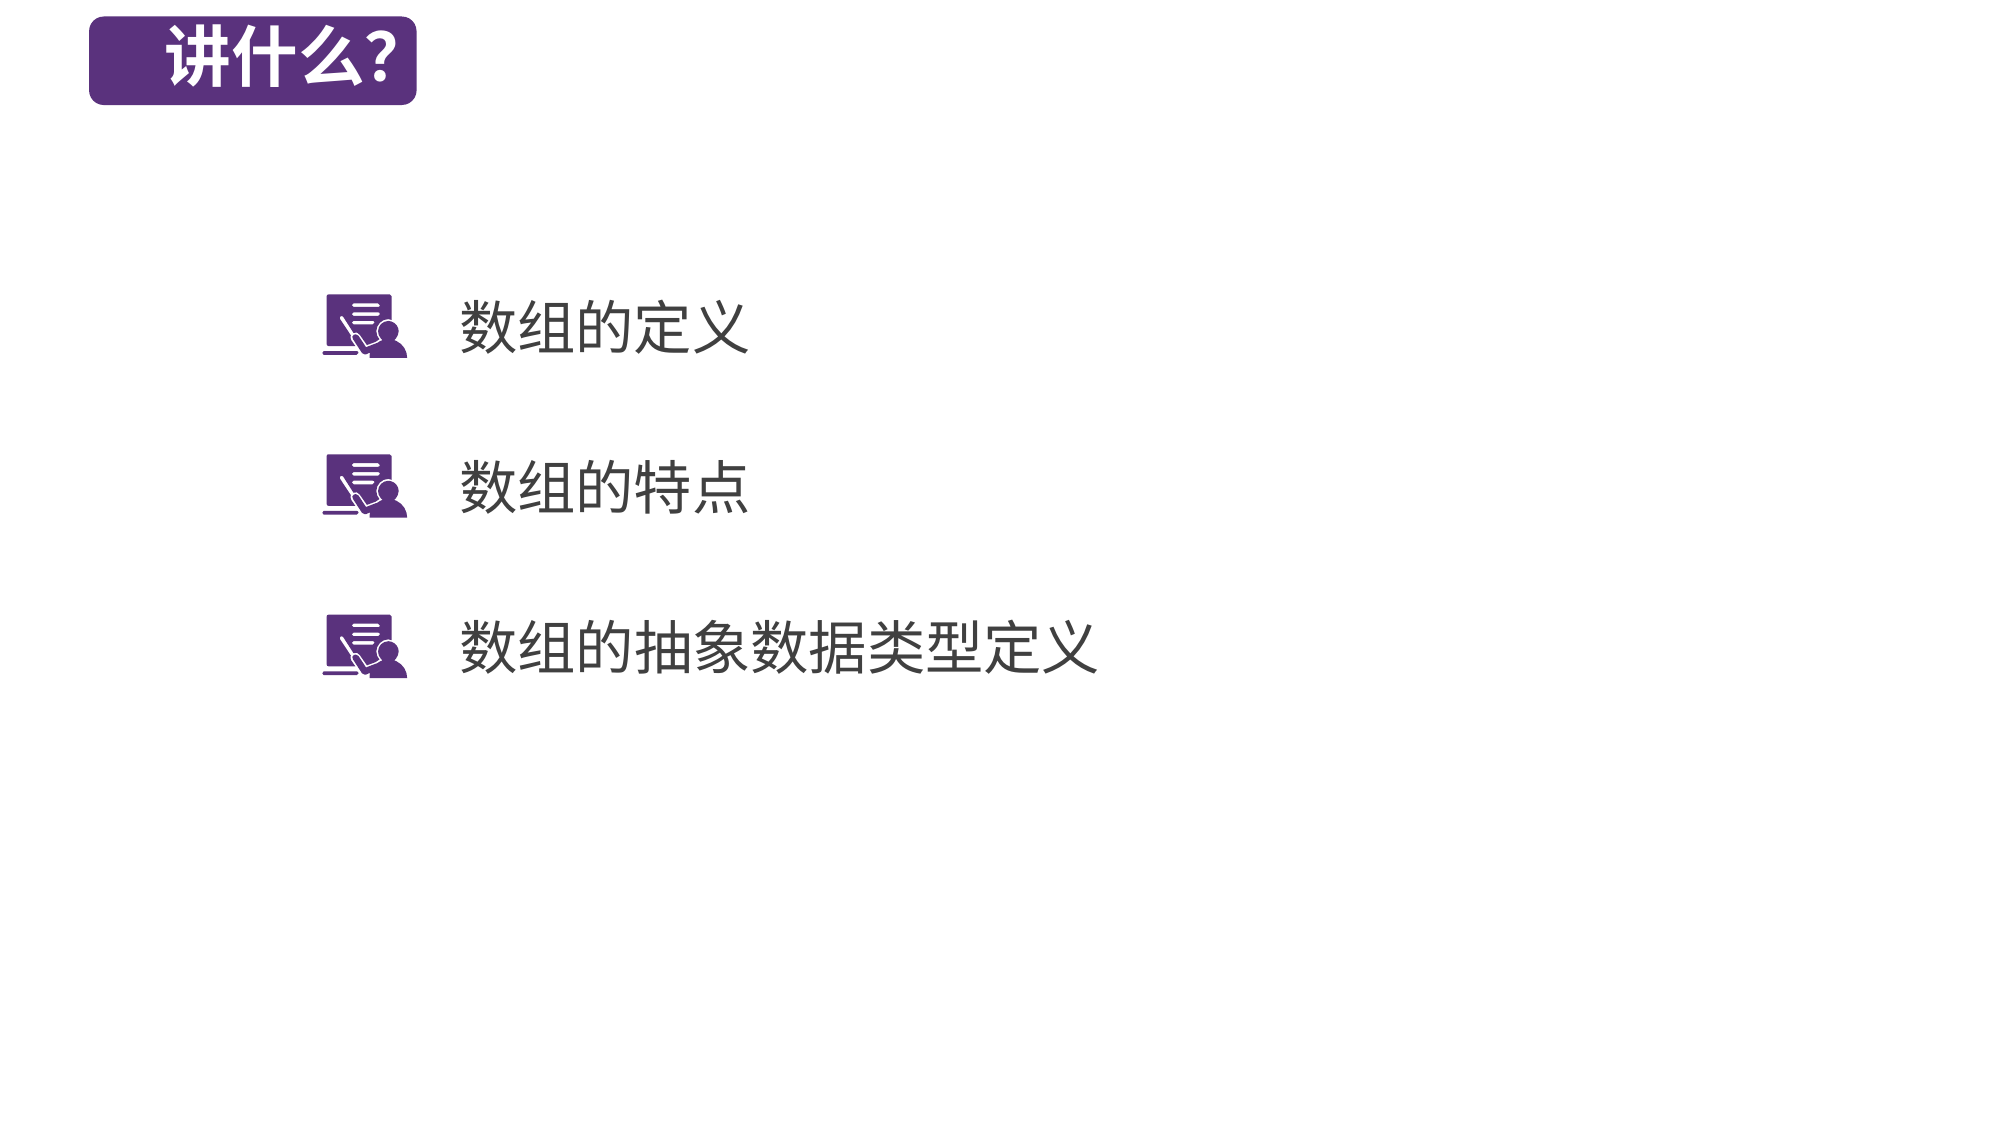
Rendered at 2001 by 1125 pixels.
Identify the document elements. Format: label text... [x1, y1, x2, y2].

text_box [322, 614, 408, 679]
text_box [322, 294, 408, 358]
text_box 数组的定义 [444, 283, 1071, 369]
text_box 数组的抽象数据类型定义 [444, 603, 1310, 689]
text_box 数组的特点 [444, 443, 1071, 529]
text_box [322, 454, 408, 518]
text_box [88, 15, 418, 107]
text_box 讲什么？ [122, 7, 408, 103]
